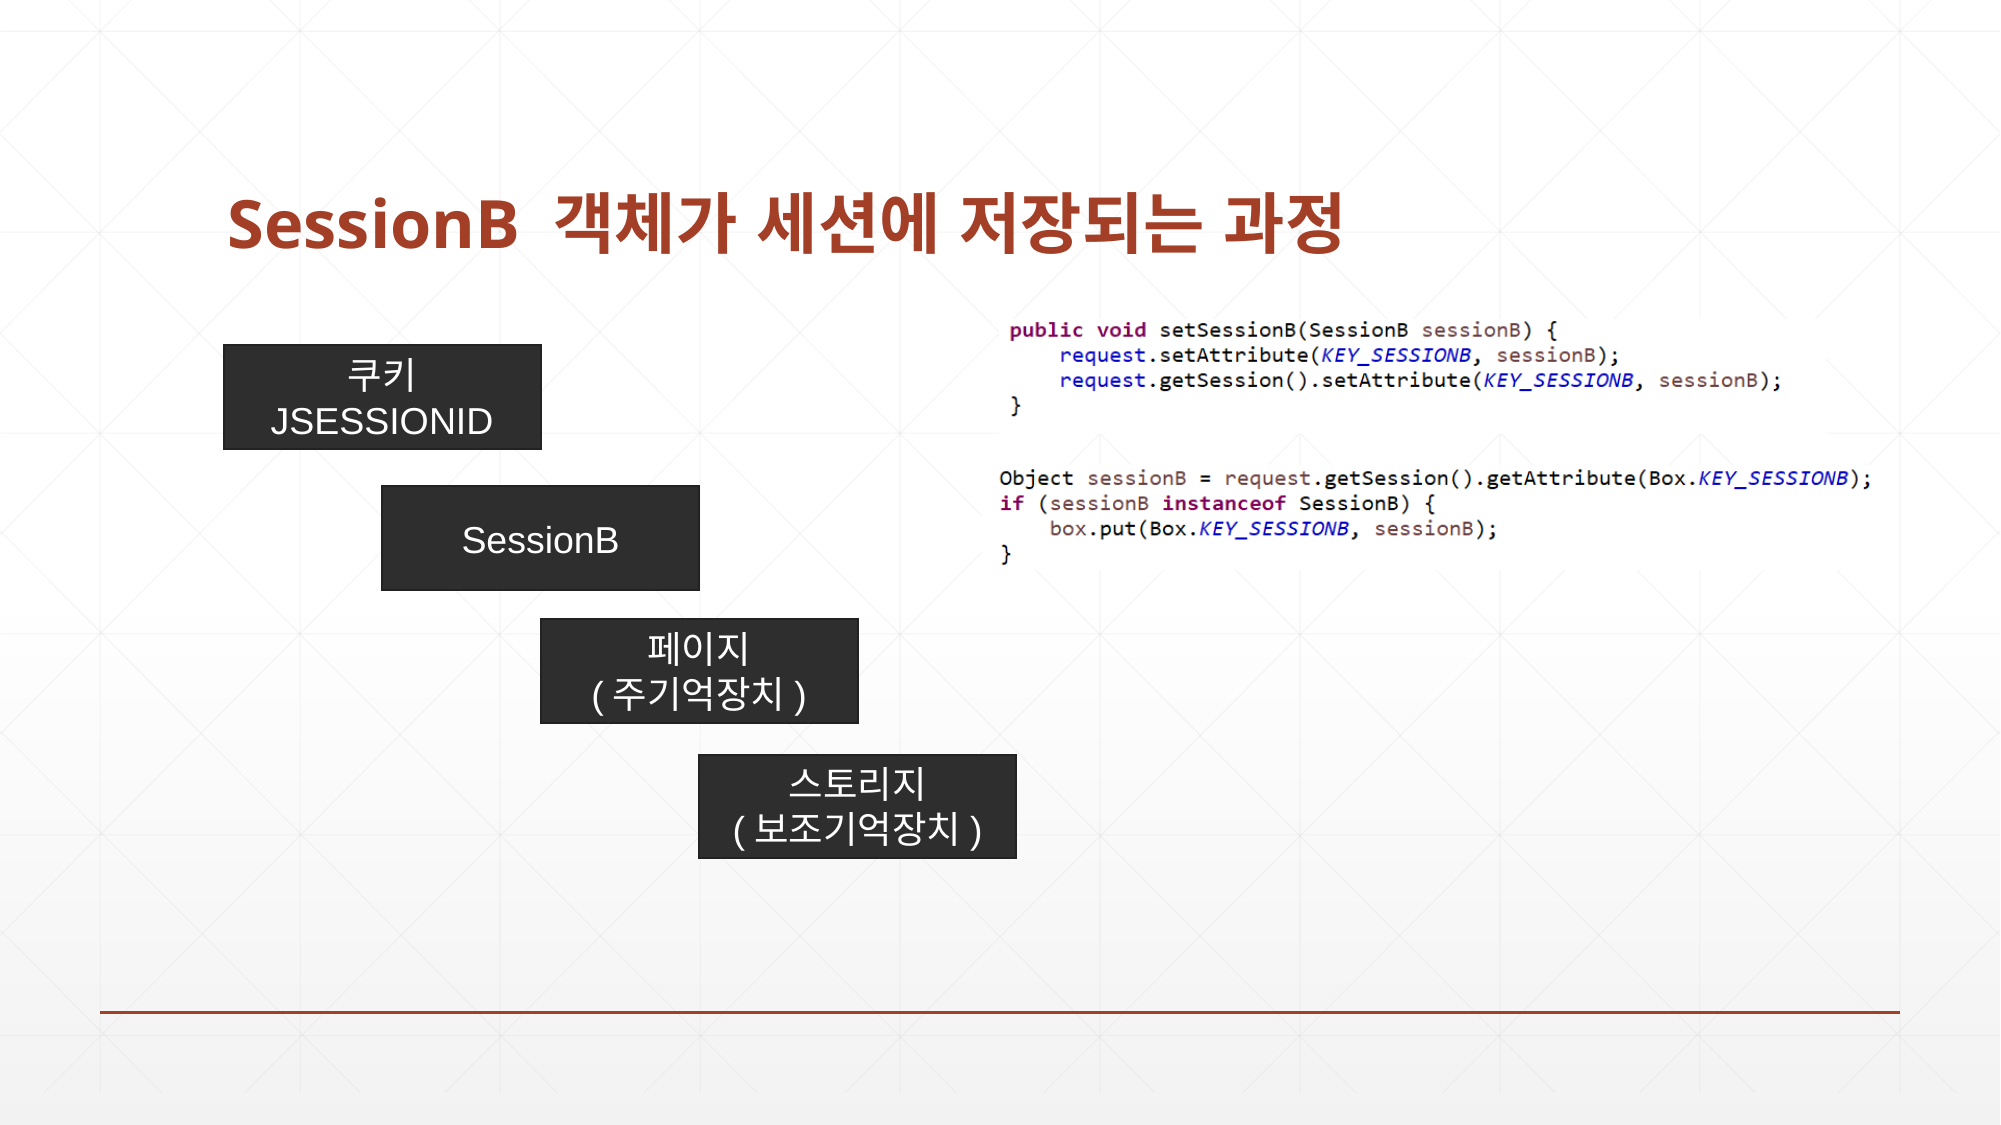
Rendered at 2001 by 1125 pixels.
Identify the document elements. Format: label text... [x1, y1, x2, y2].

text_box 페이지 (주기억장치) [540, 618, 859, 724]
text_box 쿠키 JSESSIONID [223, 344, 542, 450]
title SessionB 객체가 세션에 저장되는 과정 [212, 82, 1788, 271]
text_box 스토리지 (보조기억장치) [698, 754, 1017, 859]
text_box SessionB [381, 485, 700, 591]
picture [999, 319, 1826, 435]
picture [982, 465, 1889, 570]
